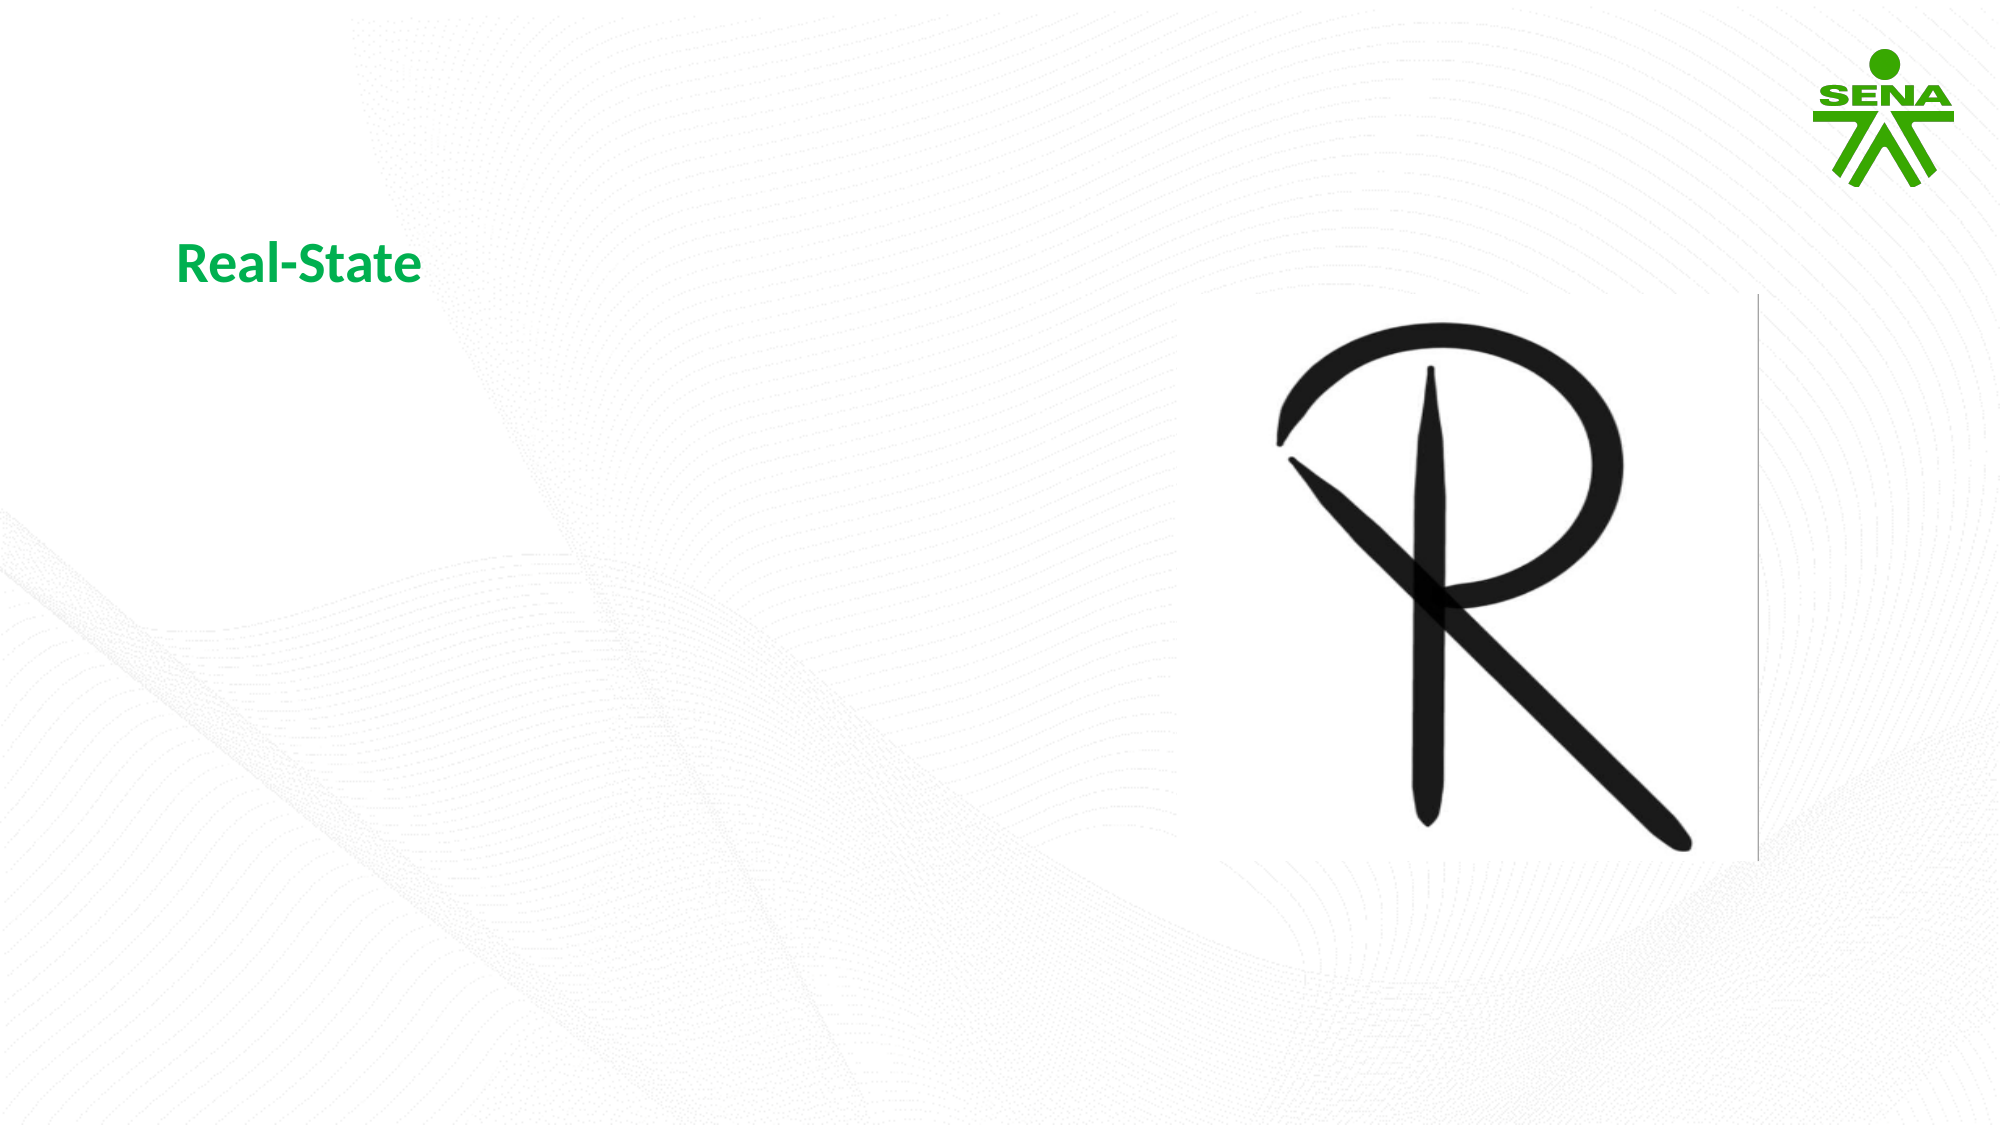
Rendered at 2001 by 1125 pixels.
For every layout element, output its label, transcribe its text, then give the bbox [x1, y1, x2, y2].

picture [0, 0, 2000, 1125]
text_box Real-State [161, 216, 742, 302]
